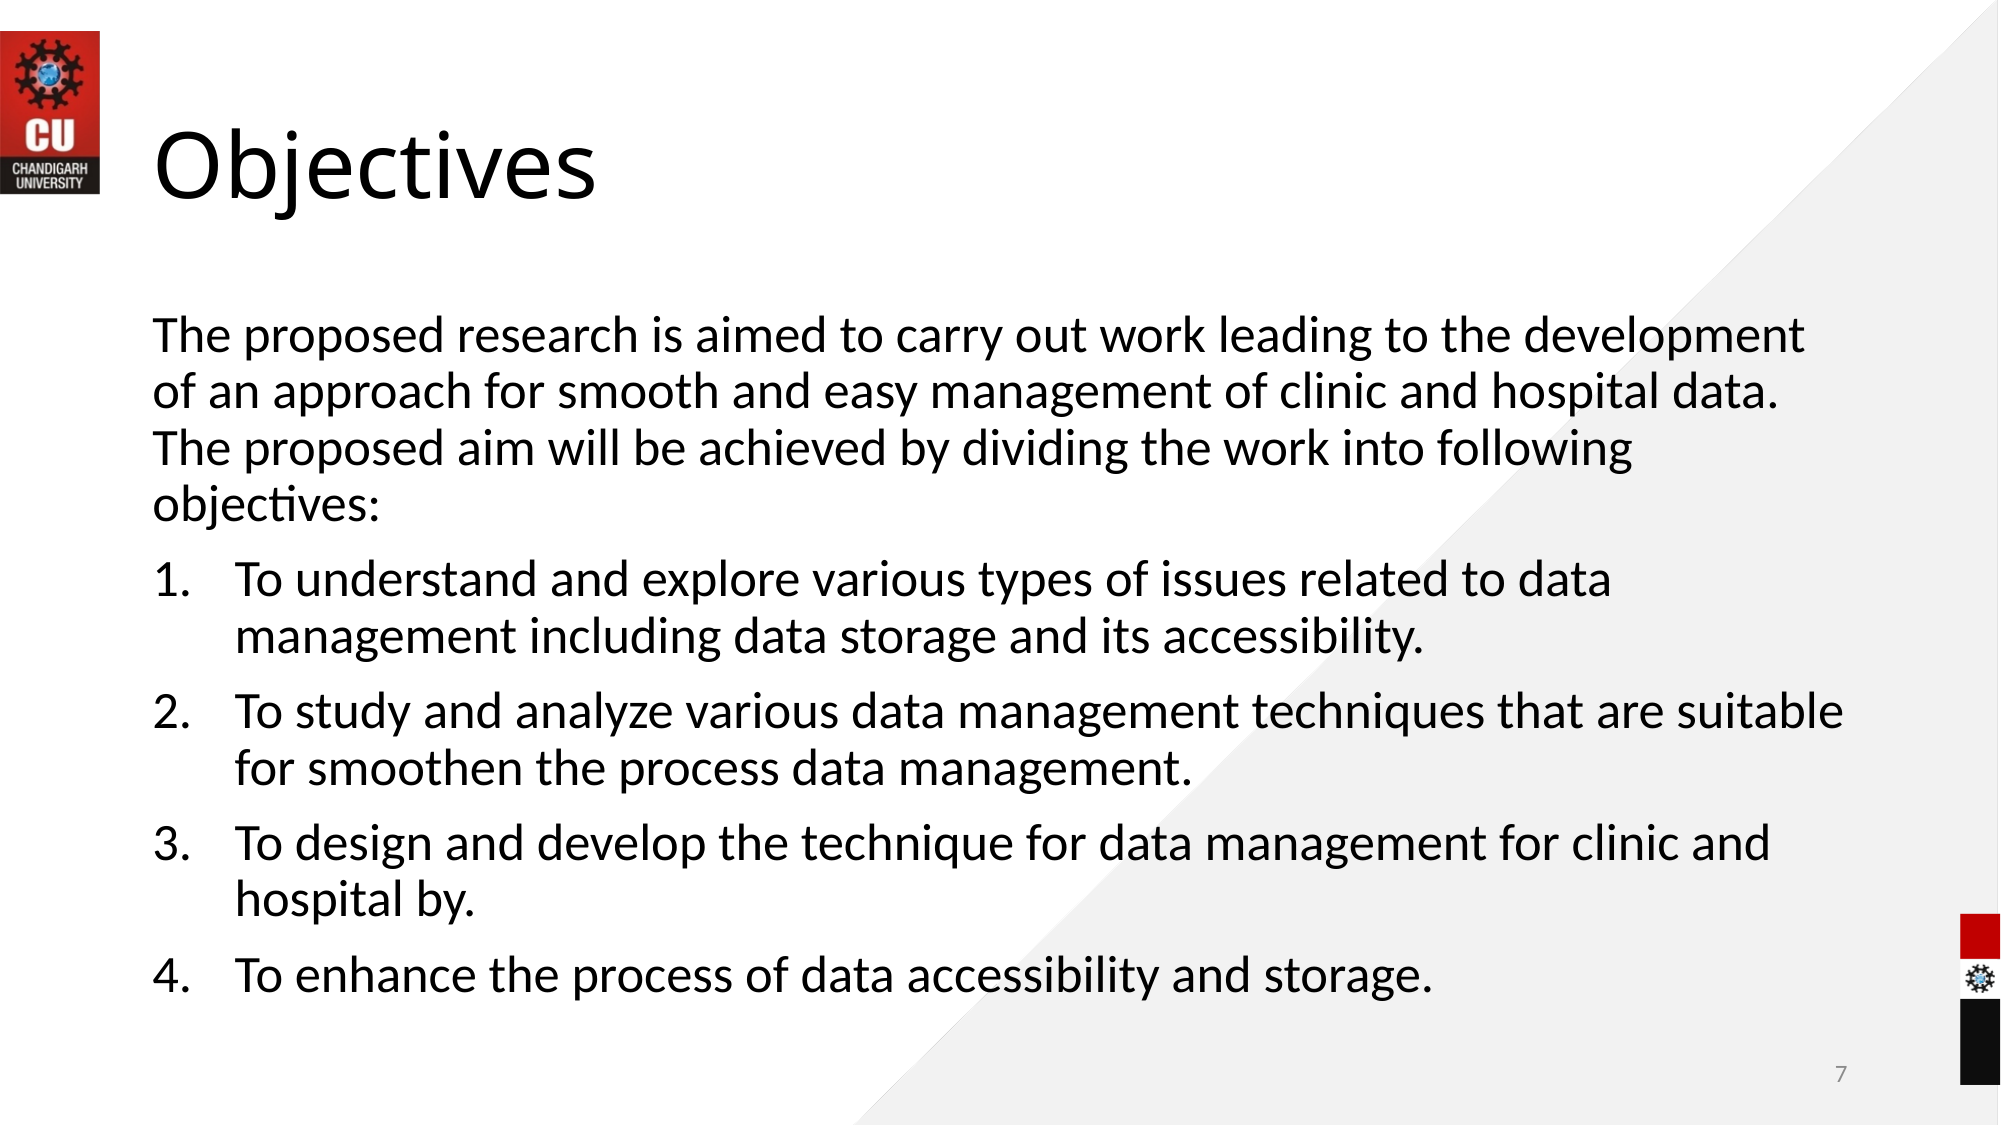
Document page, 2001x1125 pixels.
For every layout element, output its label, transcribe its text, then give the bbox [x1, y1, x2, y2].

title Objectives [137, 59, 1863, 278]
slide_number 7 [1412, 1042, 1863, 1103]
list The proposed research is aimed to carry out work leading to the development of an approach for smooth and easy management of clinic and hospital data. The proposed aim will be achieved by dividing the work into following objectives: To understand and explore various types of issues related to data management including data storage and its accessibility. To study and analyze various data management techniques that are suitable for smoothen the process data management. To design and develop the technique for data management for clinic and hospital by. To enhance the process of data accessibility and storage. [137, 299, 1863, 1014]
picture [0, 0, 2001, 1125]
